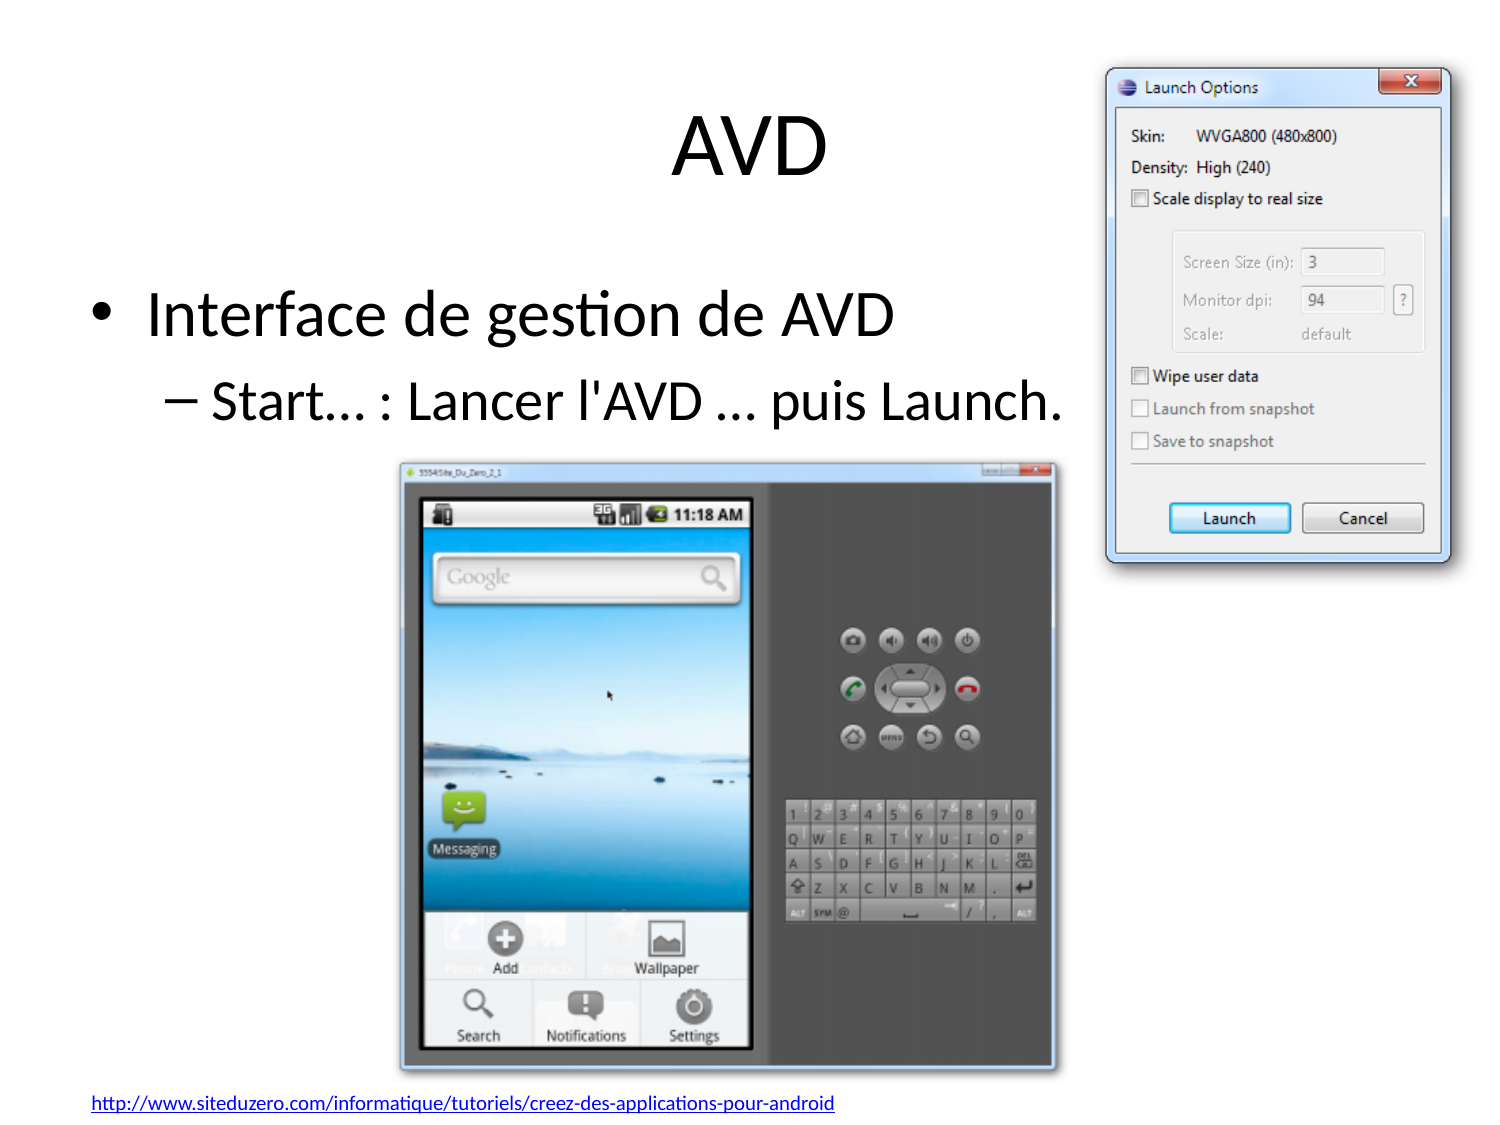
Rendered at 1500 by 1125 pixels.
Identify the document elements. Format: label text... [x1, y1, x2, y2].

picture [393, 455, 1070, 1083]
title AVD [75, 45, 1425, 233]
picture [1092, 54, 1476, 588]
list Interface de gestion de AVD Start… : Lancer l'AVD … puis Launch. [75, 262, 1425, 1005]
